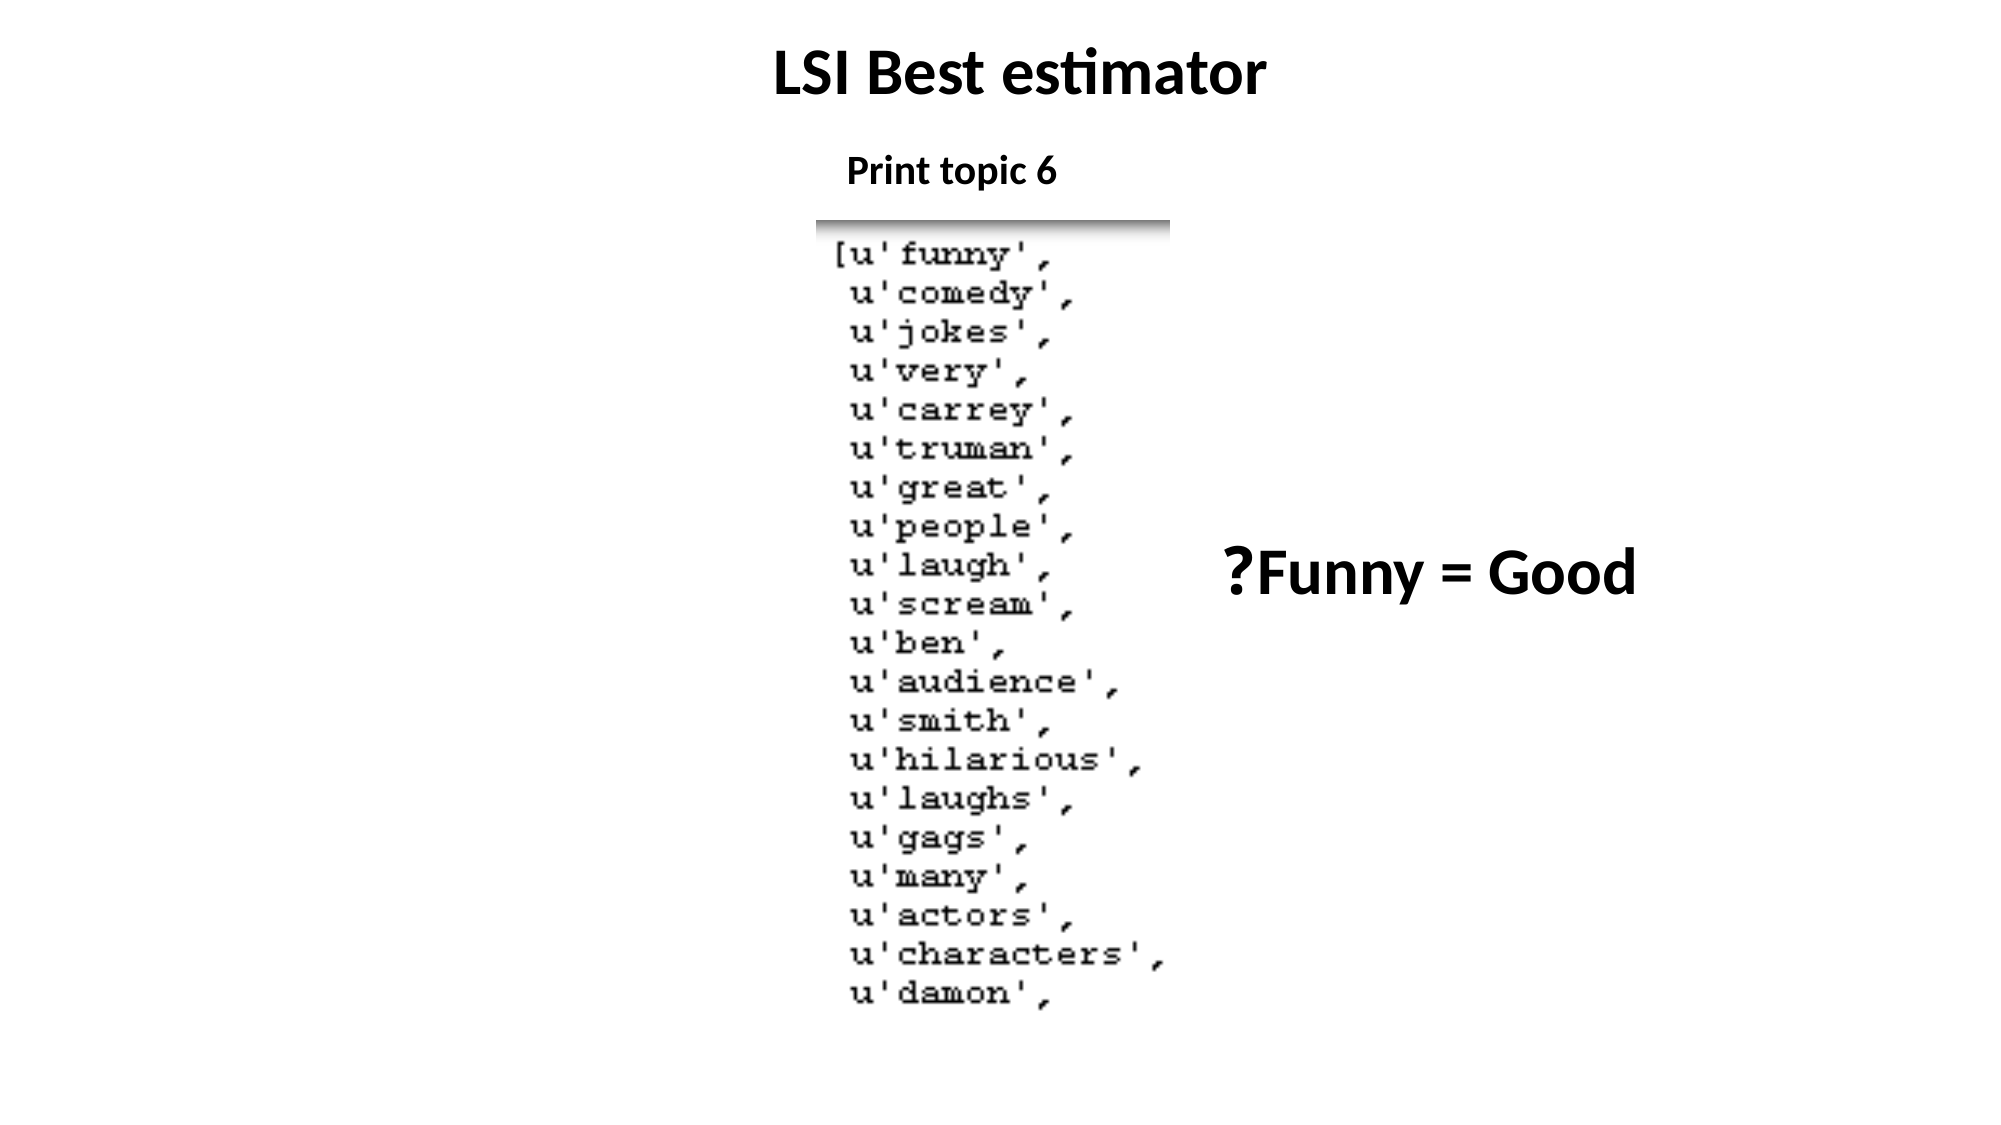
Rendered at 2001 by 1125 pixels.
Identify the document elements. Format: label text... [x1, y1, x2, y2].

text_box Funny = Good? [1206, 520, 1654, 616]
text_box Print topic 6 [757, 135, 1073, 201]
text_box LSI Best estimator [758, 20, 1284, 116]
picture [816, 220, 1170, 1014]
